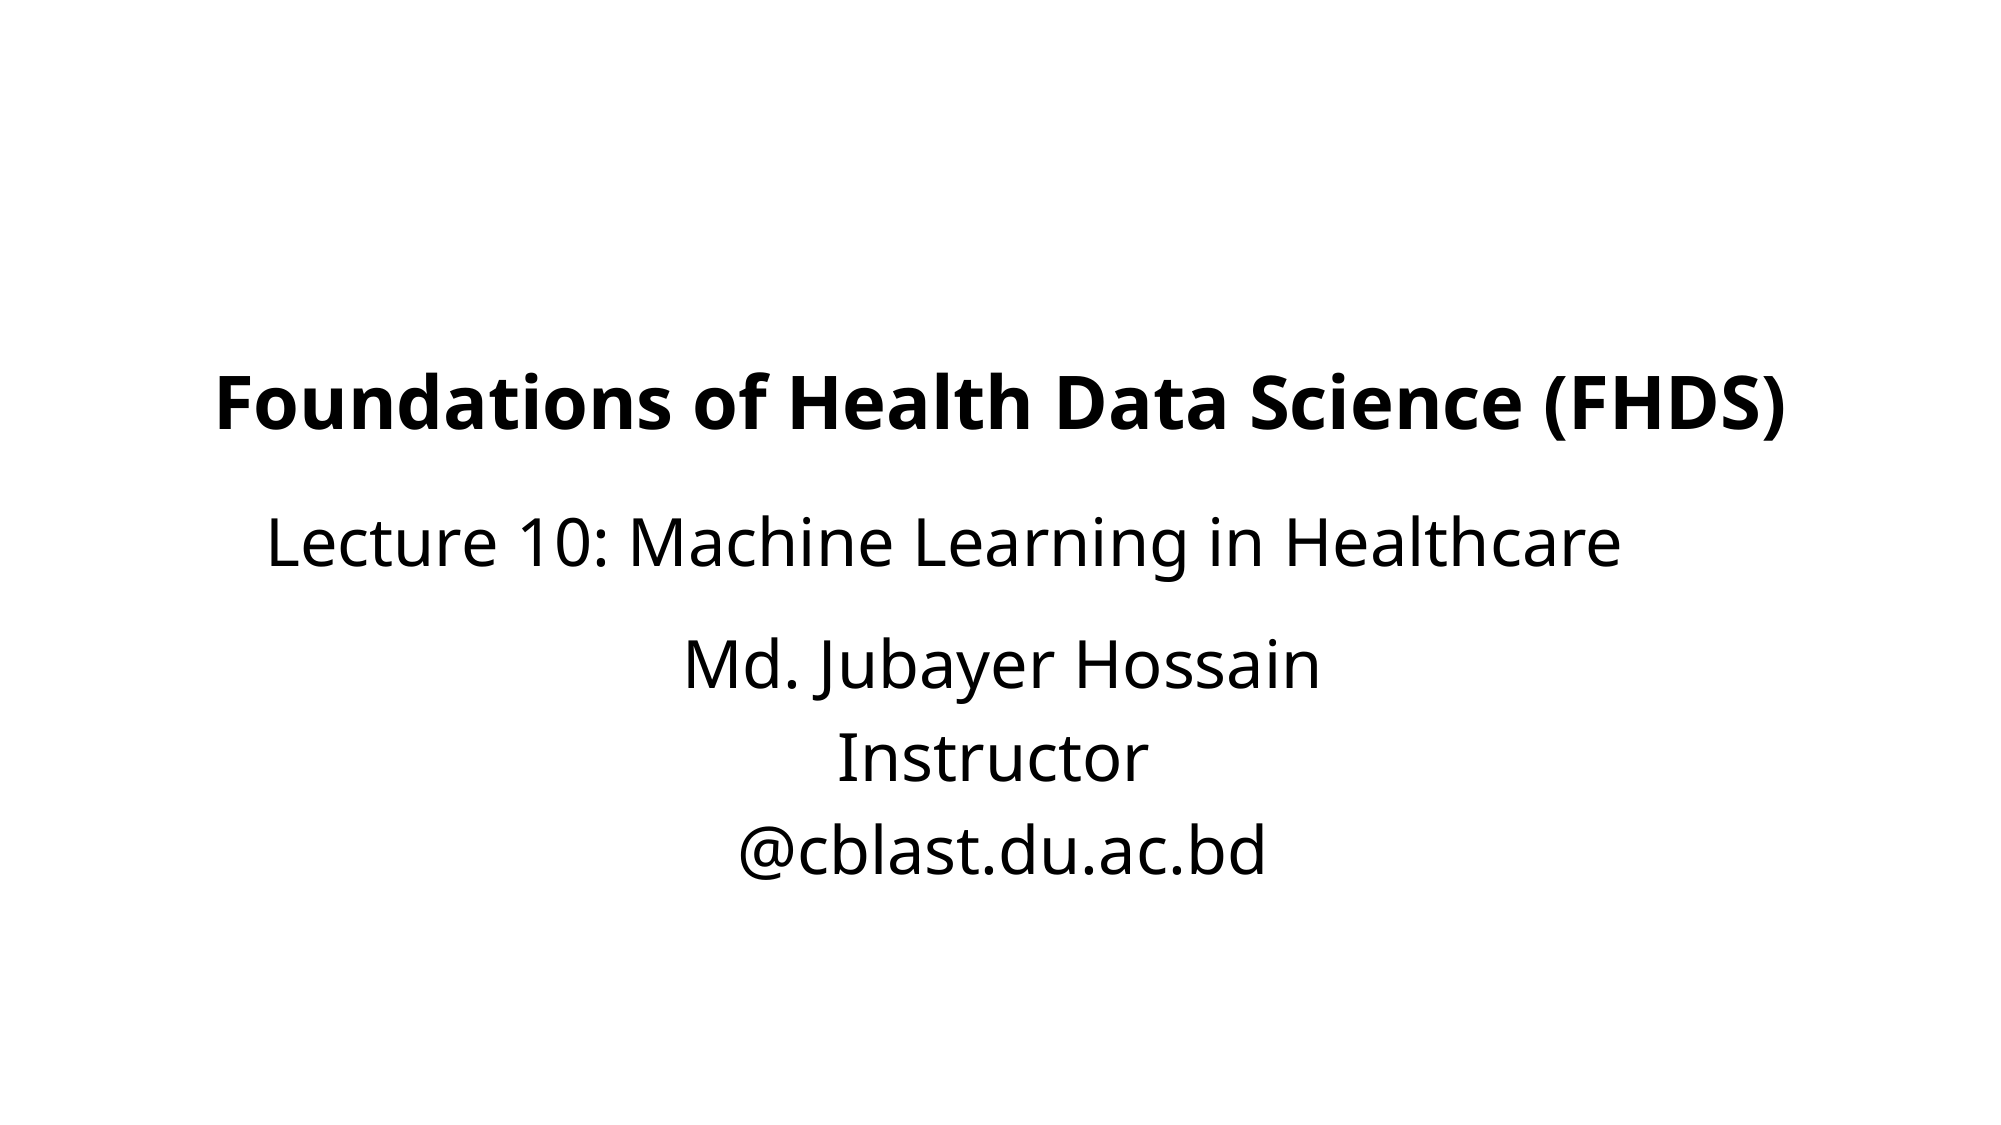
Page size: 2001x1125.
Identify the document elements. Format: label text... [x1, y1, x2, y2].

list Md. Jubayer Hossain Instructor @cblast.du.ac.bd [303, 614, 1703, 966]
list Lecture 10: Machine Learning in Healthcare [0, 494, 1909, 620]
title Foundations of Health Data Science (FHDS) [187, 349, 1813, 473]
